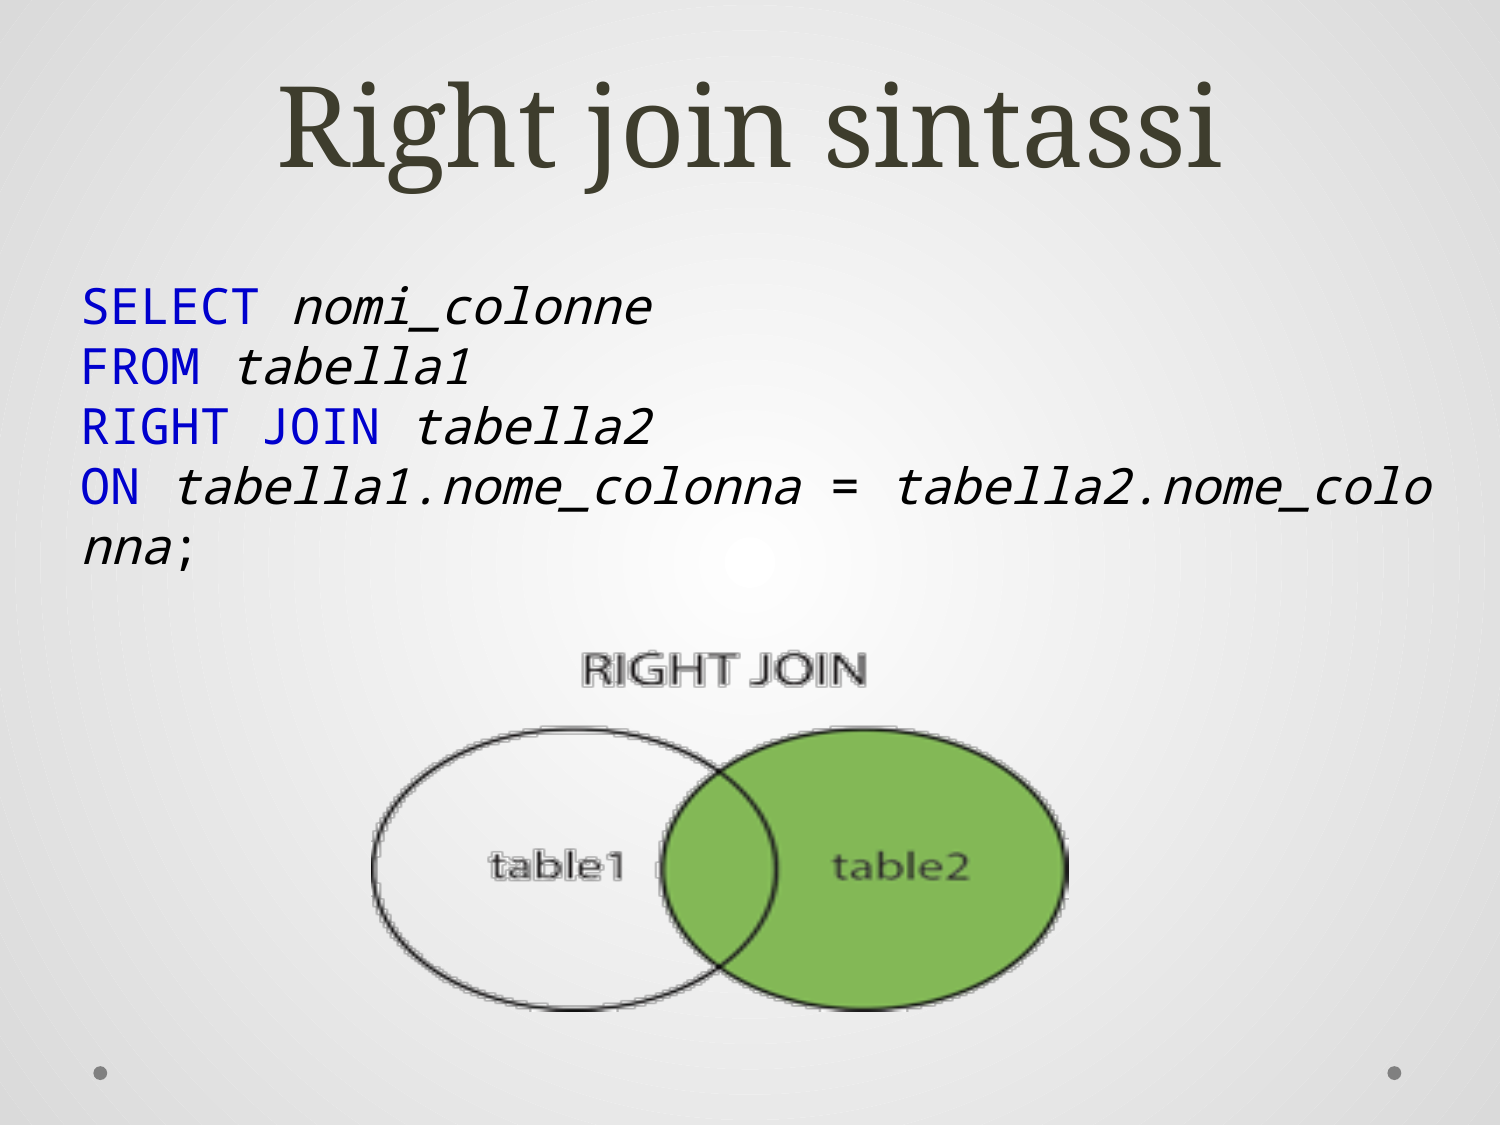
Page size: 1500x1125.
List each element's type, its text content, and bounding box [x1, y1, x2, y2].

picture [371, 633, 1070, 1012]
title Right join sintassi [112, 66, 1388, 198]
subtitle SELECT nomi_colonne FROM tabella1 RIGHT JOIN tabella2 ON tabella1.nome_colonna = tabella2.nome_colonna; [64, 267, 1459, 526]
